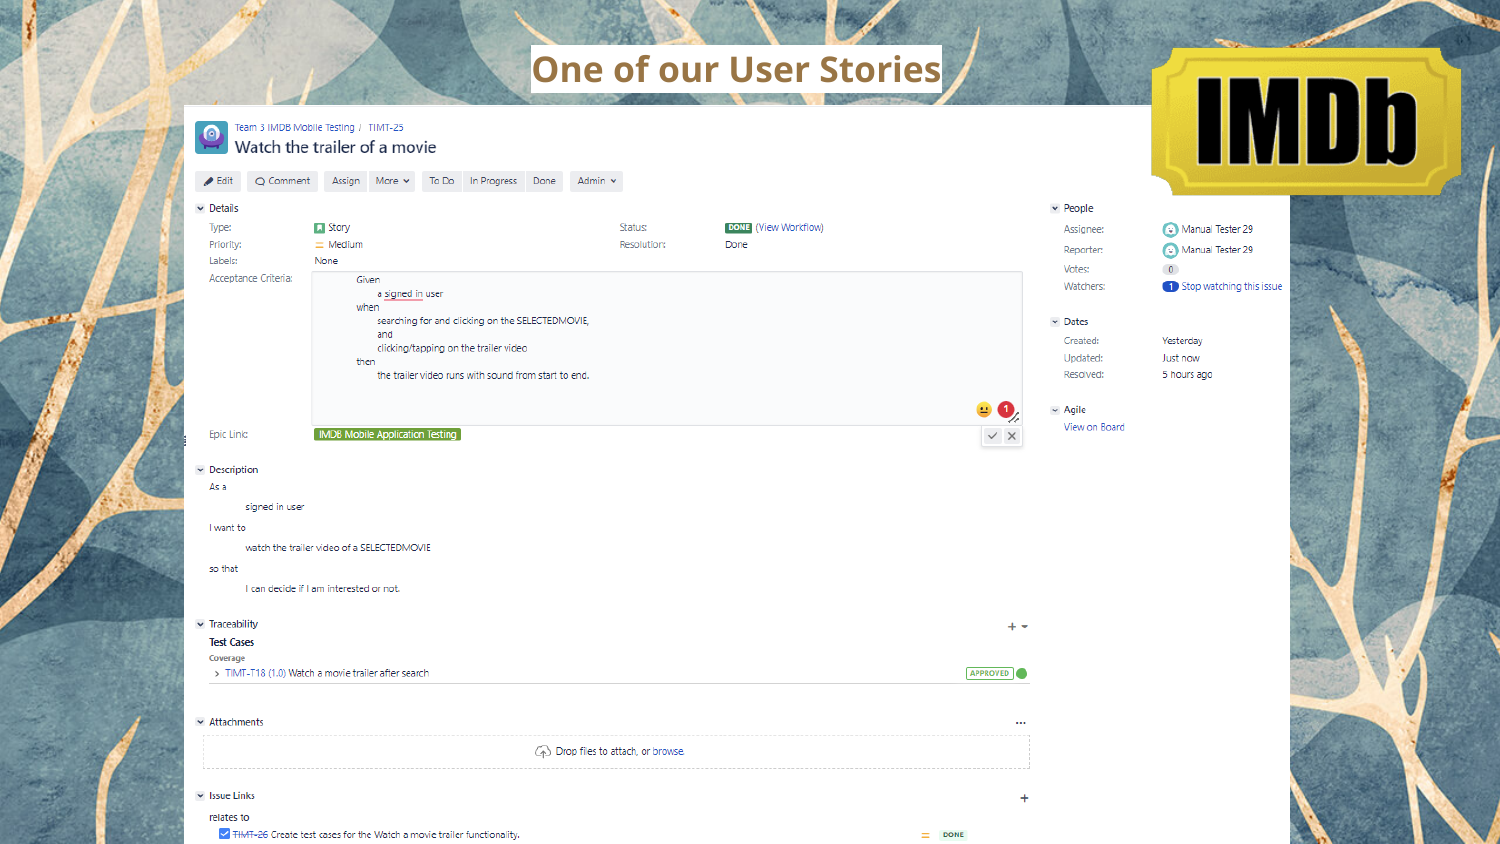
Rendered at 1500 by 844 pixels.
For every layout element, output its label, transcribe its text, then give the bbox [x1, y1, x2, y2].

title One of our User Stories [157, 36, 1141, 152]
picture [0, 0, 1500, 844]
